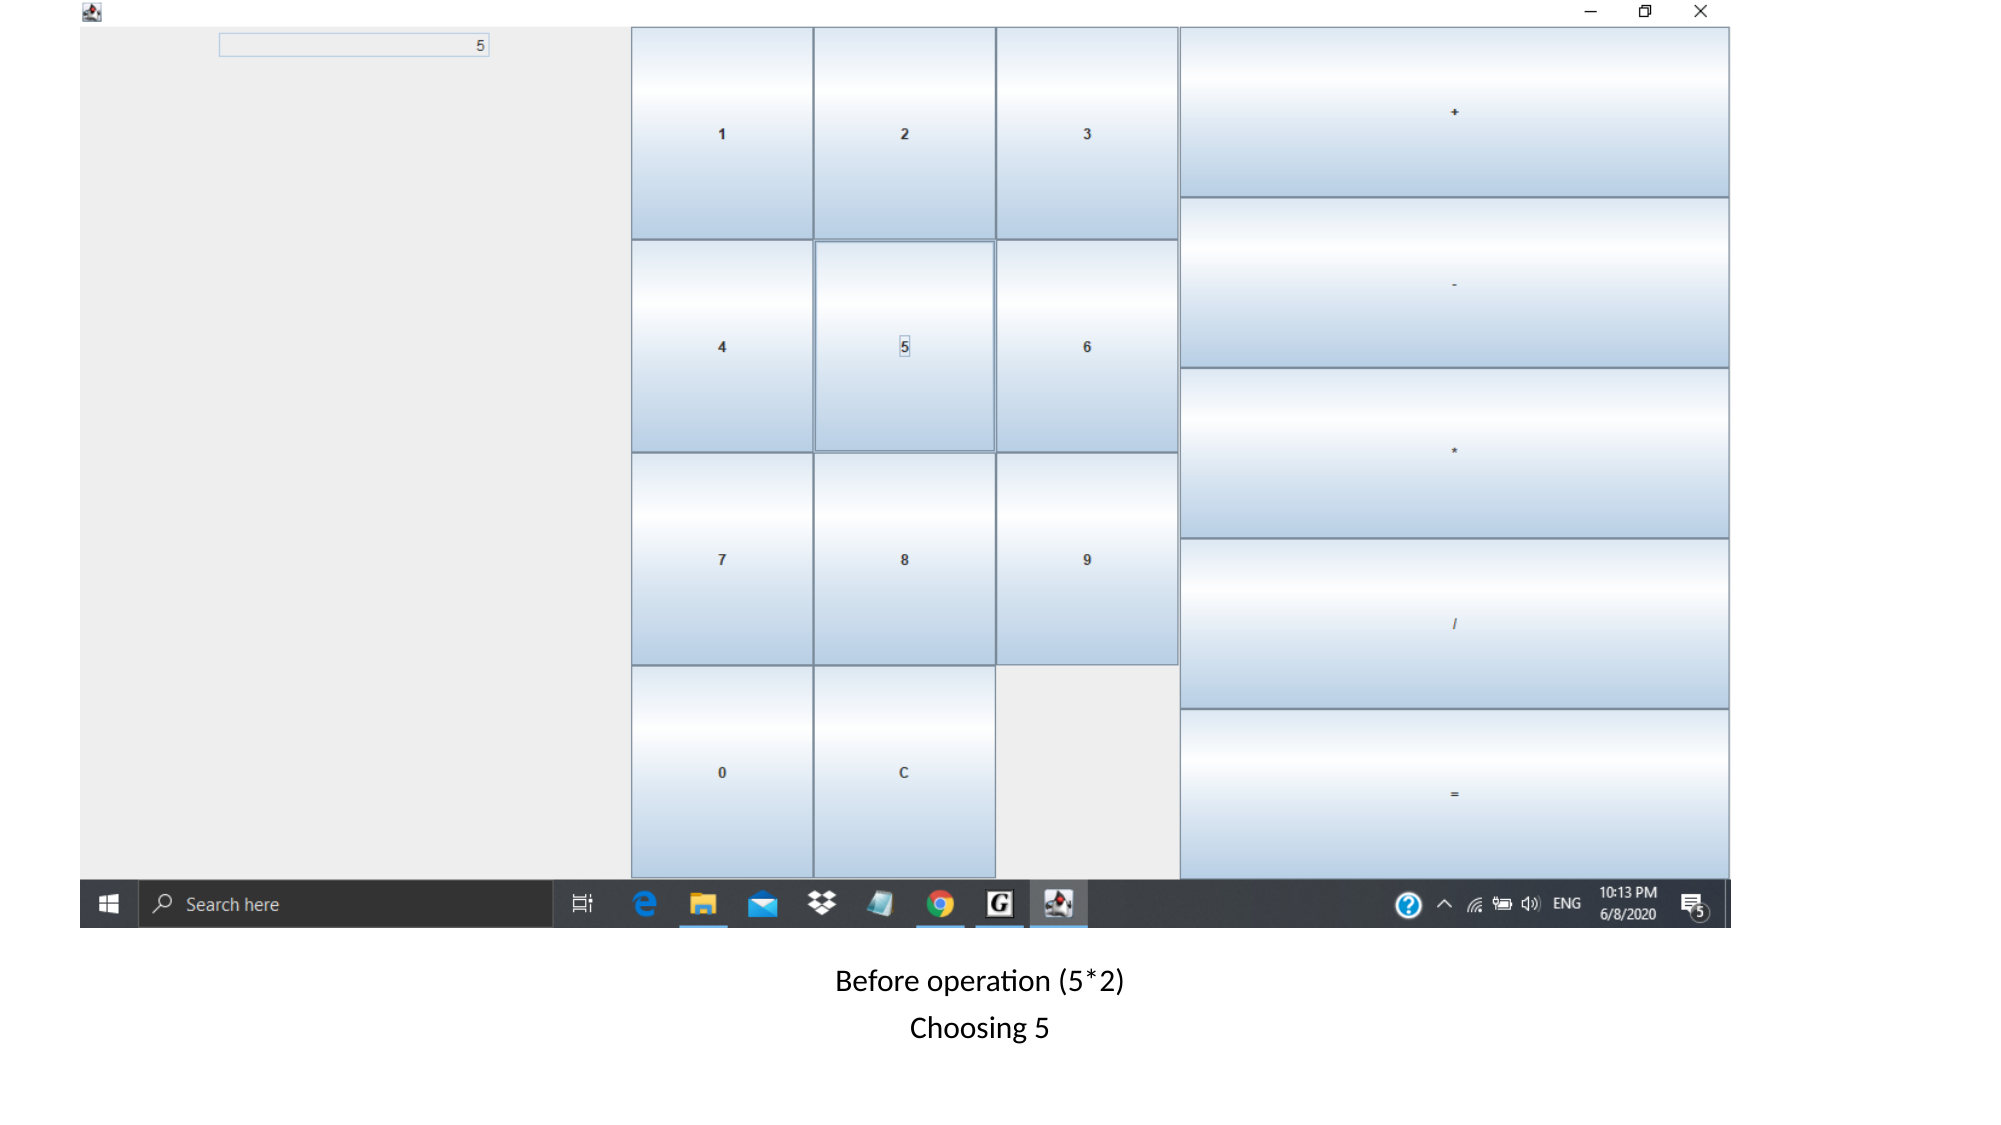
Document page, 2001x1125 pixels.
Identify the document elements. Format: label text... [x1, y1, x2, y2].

subtitle Before operation (5*2) Choosing 5 [230, 957, 1731, 1055]
picture [80, 0, 1731, 928]
